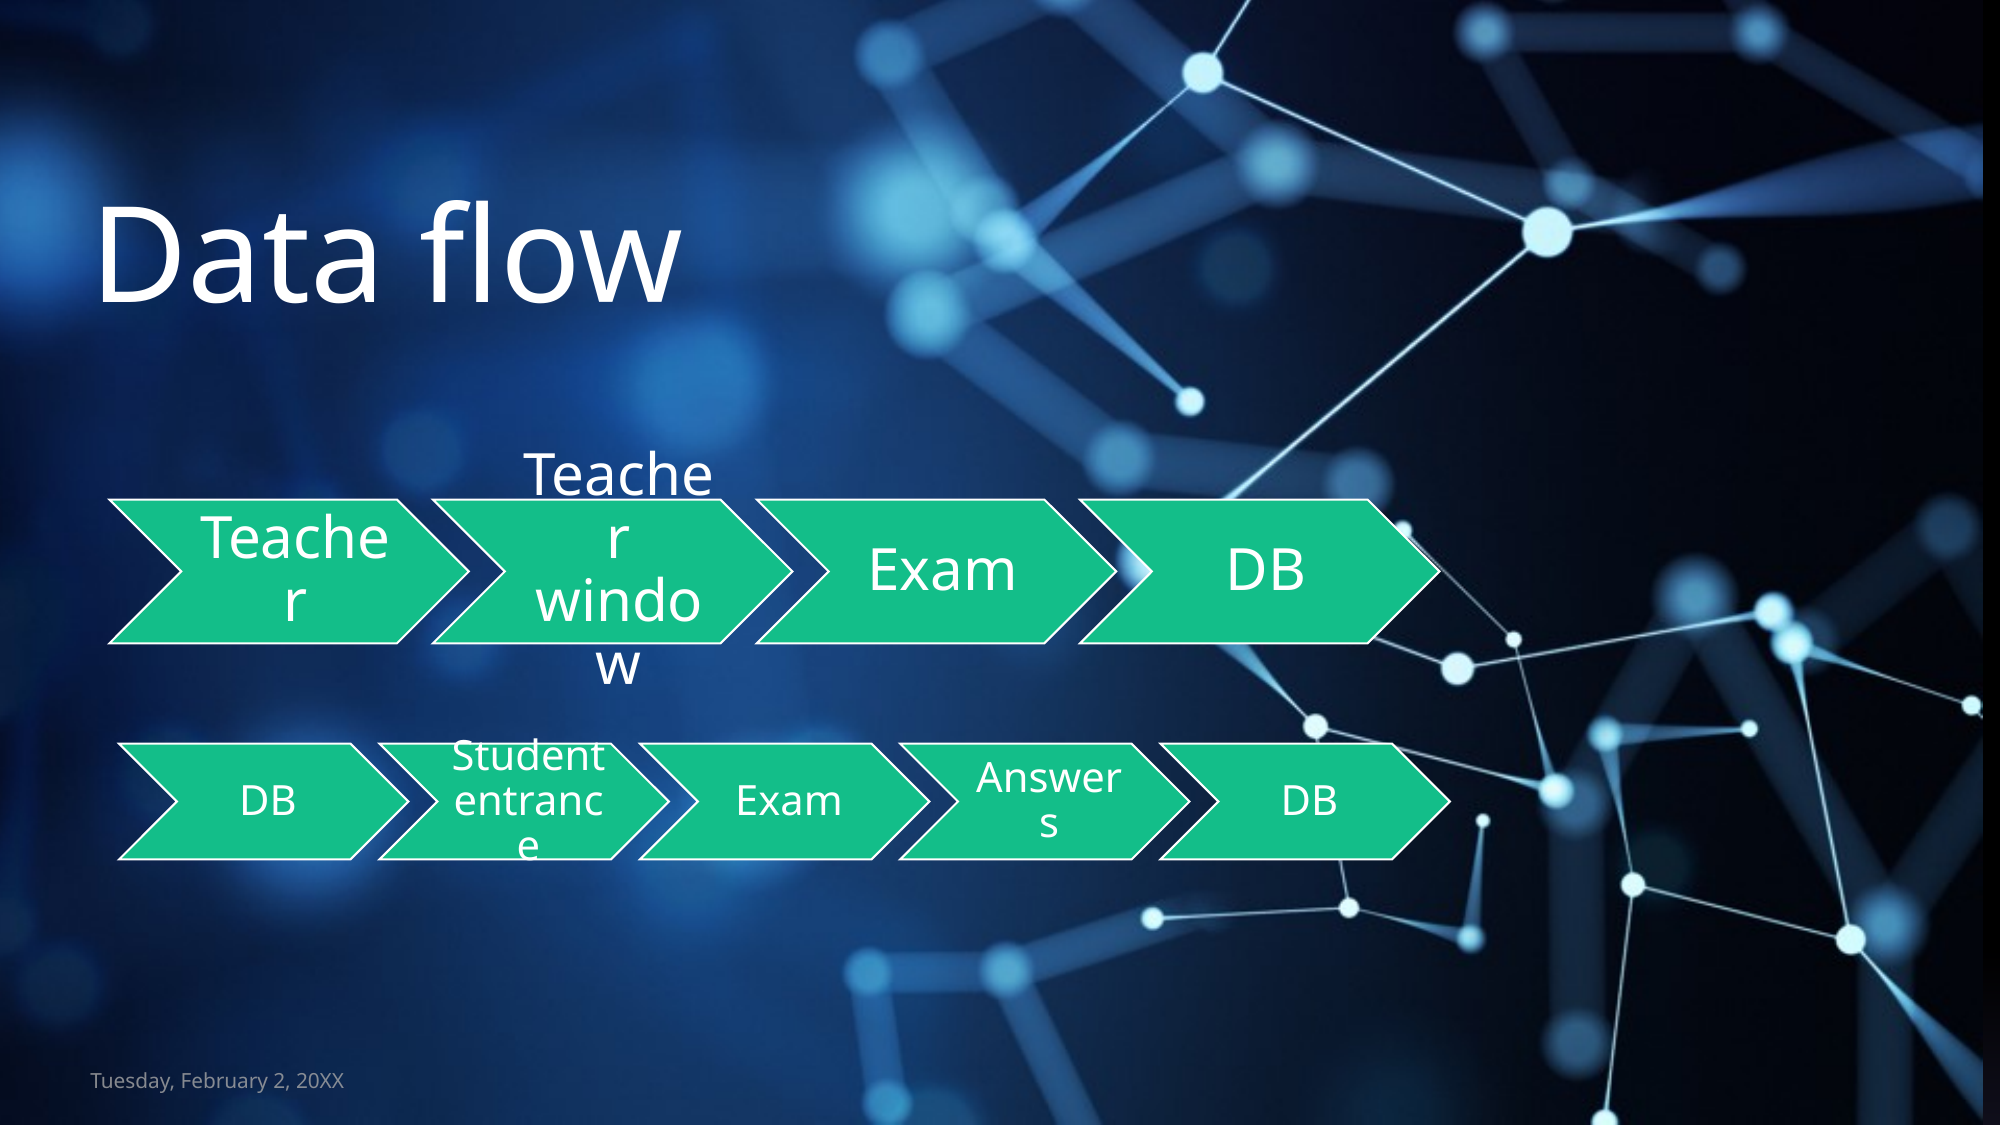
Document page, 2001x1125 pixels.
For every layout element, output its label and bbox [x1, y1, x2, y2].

picture [0, 0, 1983, 1125]
text_box [108, 127, 1441, 1016]
text_box [118, 357, 1451, 1125]
